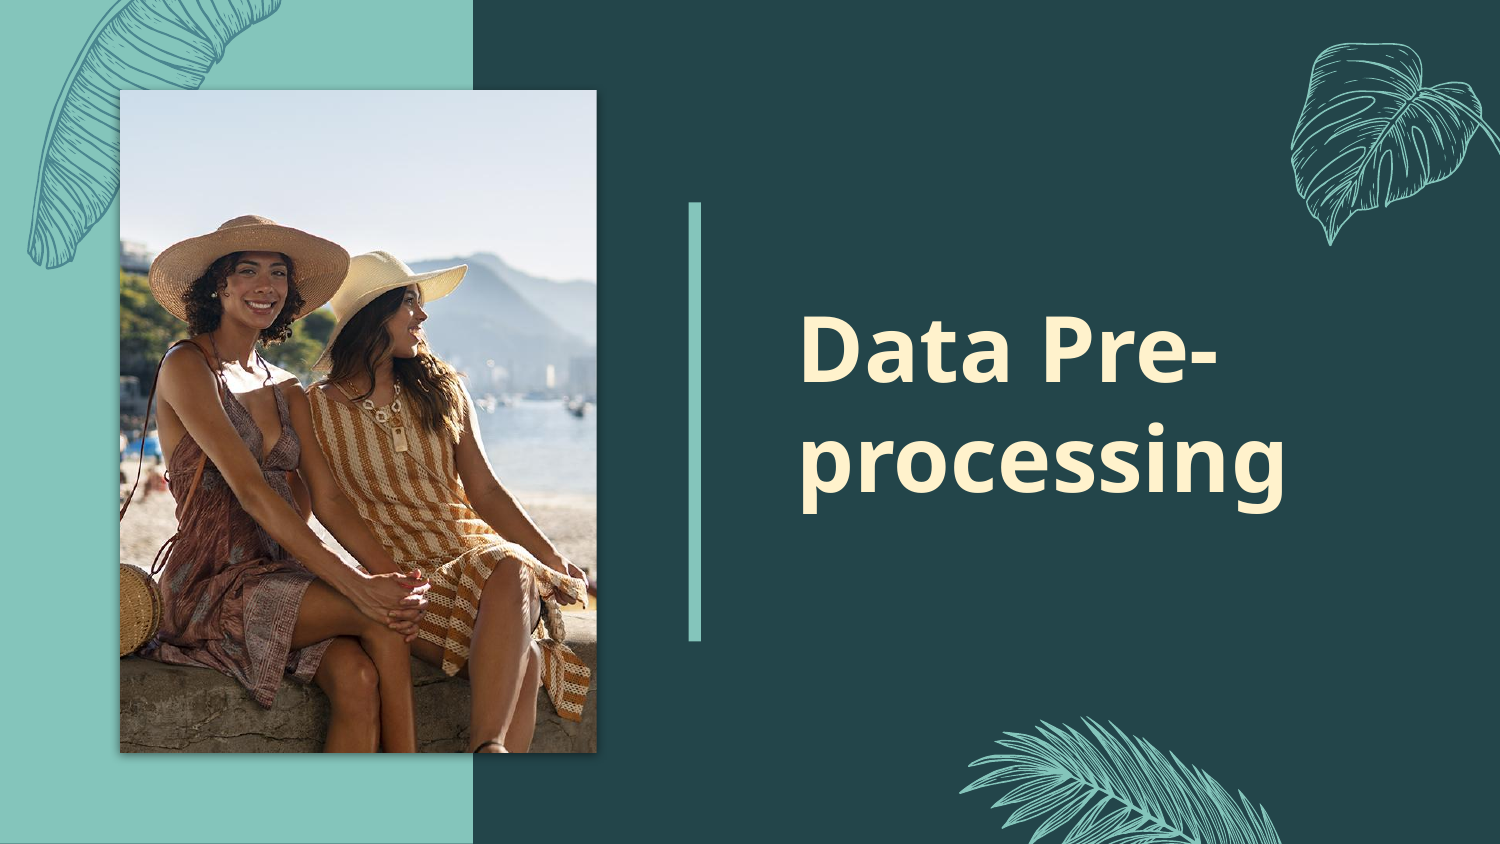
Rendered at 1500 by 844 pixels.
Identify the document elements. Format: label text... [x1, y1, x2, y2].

text_box [688, 202, 701, 642]
picture [119, 90, 597, 754]
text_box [1290, 42, 1500, 285]
title Data Pre-processing [781, 275, 1473, 553]
